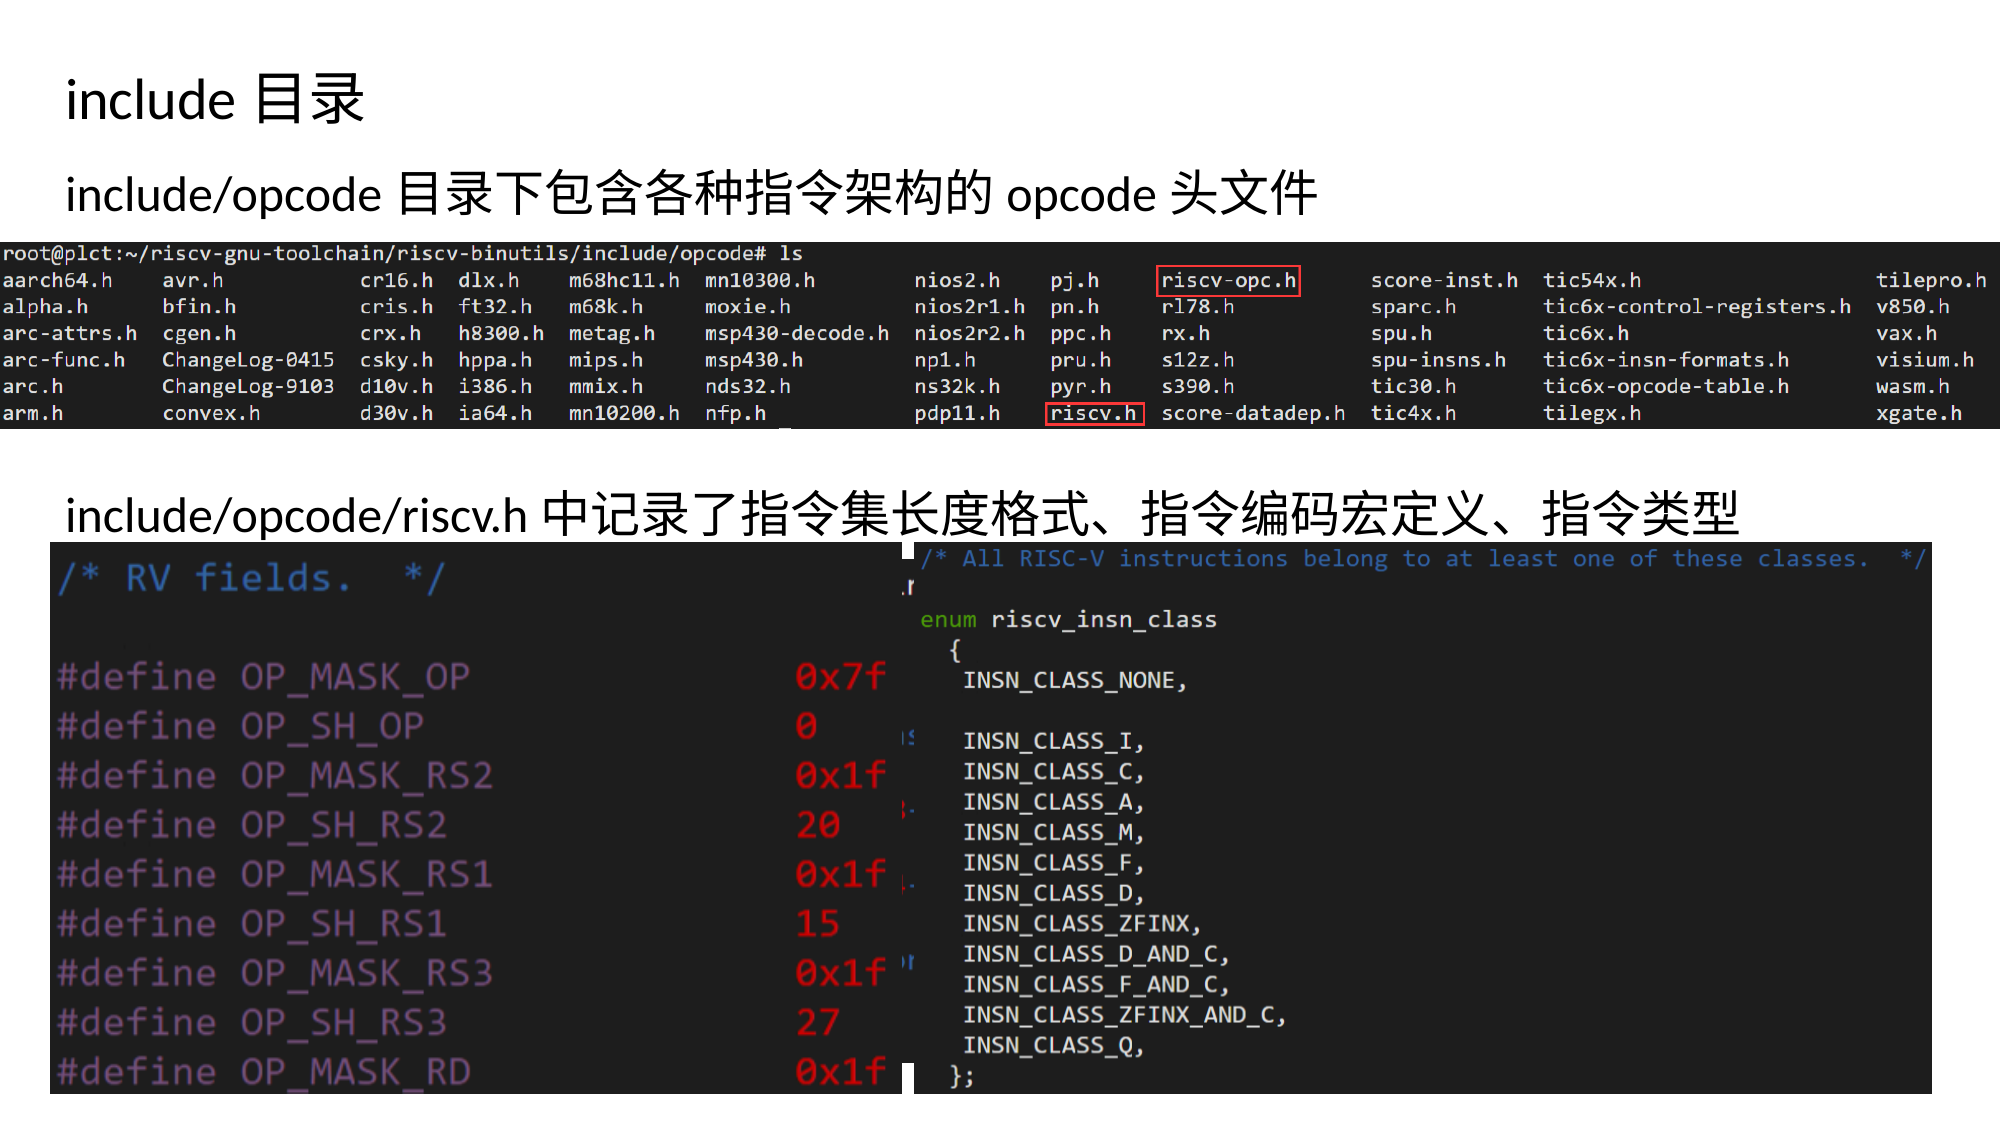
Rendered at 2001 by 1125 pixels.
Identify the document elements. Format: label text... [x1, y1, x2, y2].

text_box include目录 include/opcode目录下包含各种指令架构的opcode头文件 [50, 18, 1519, 229]
text_box include/opcode/riscv.h中记录了指令集长度格式、指令编码宏定义、指令类型 [50, 445, 1908, 551]
picture [0, 0, 2000, 1125]
